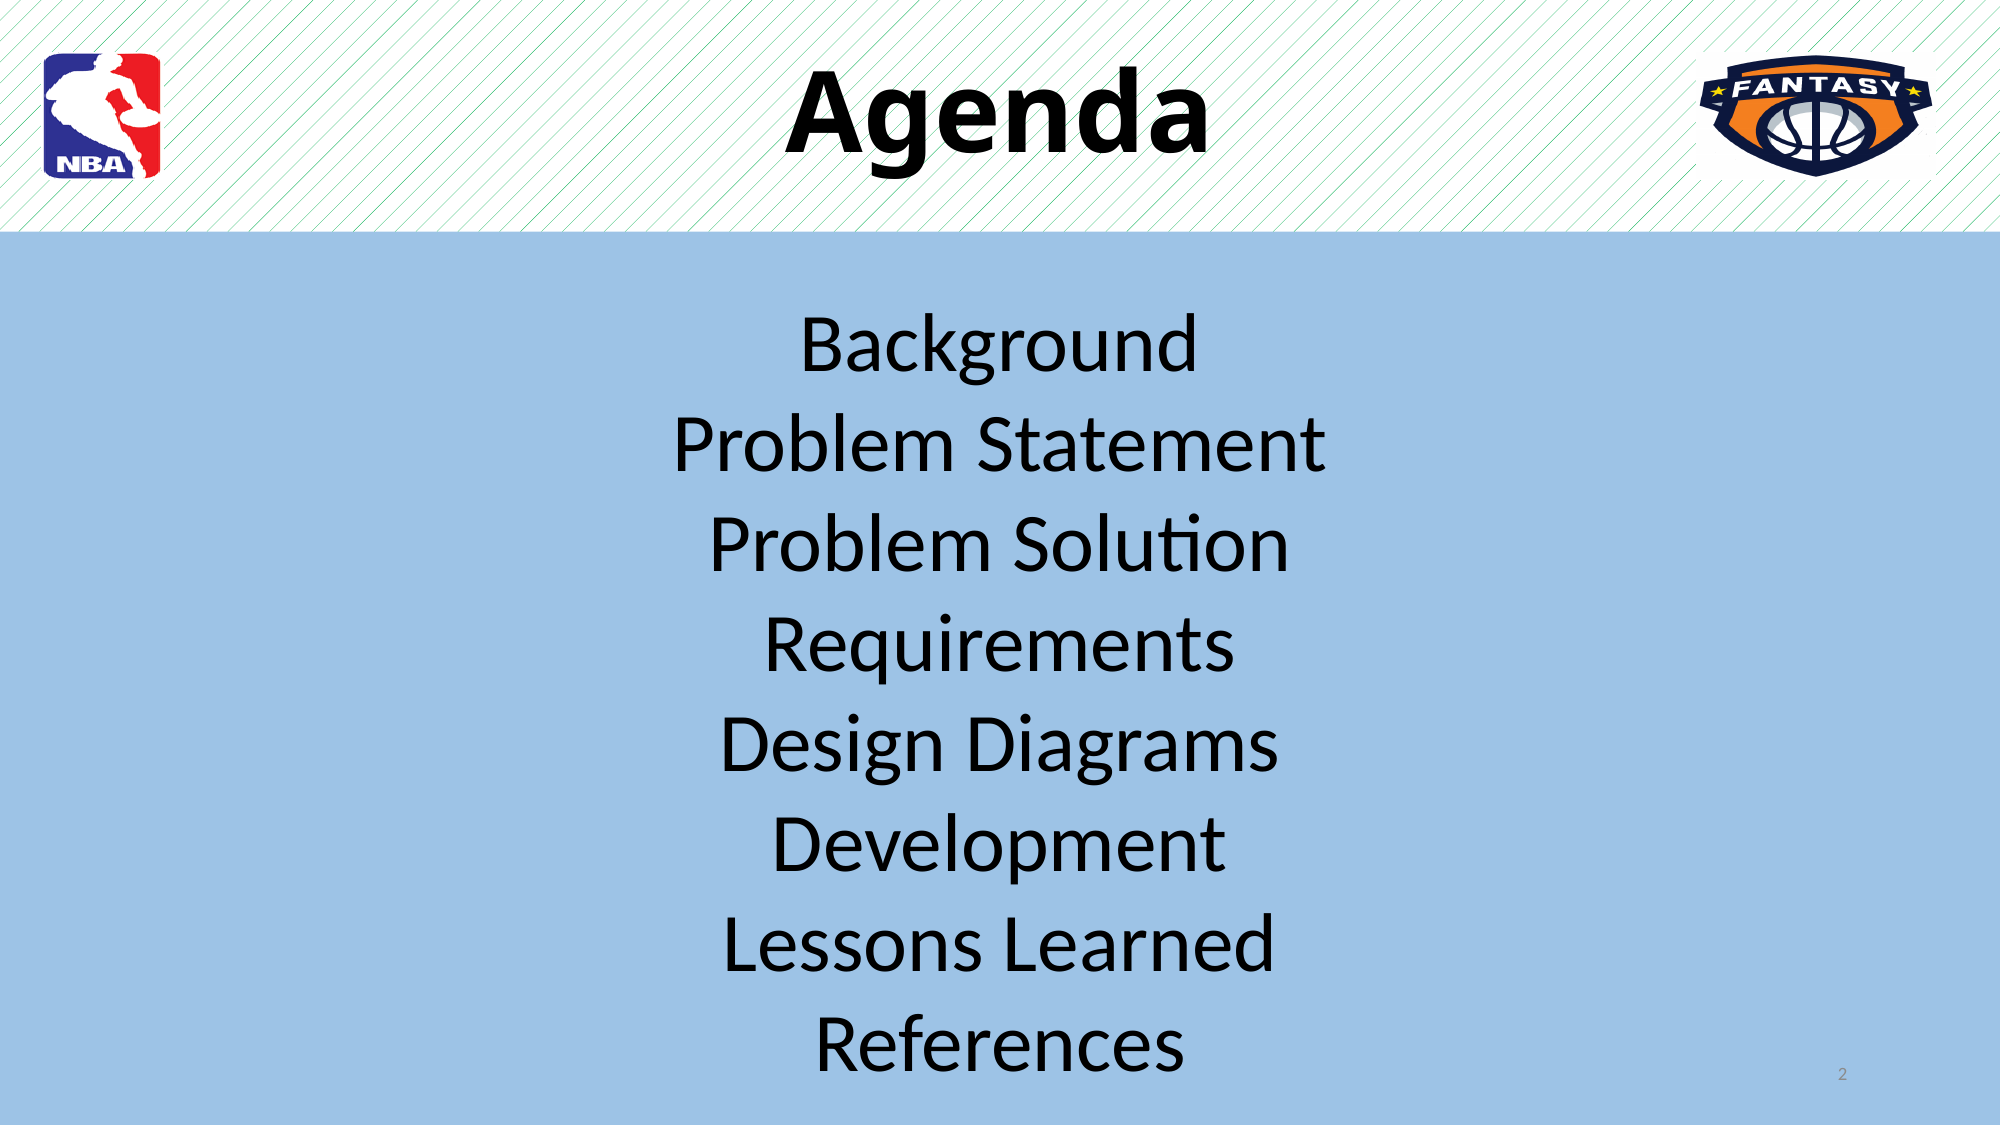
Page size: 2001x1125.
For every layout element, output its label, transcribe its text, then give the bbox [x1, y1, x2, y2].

slide_number 2 [1412, 1042, 1863, 1103]
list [1696, 52, 1936, 180]
title Agenda [0, 0, 2000, 232]
picture [41, 52, 164, 180]
text_box Background Problem Statement Problem Solution Requirements Design Diagrams Development Lessons Learned References [312, 280, 1688, 1036]
